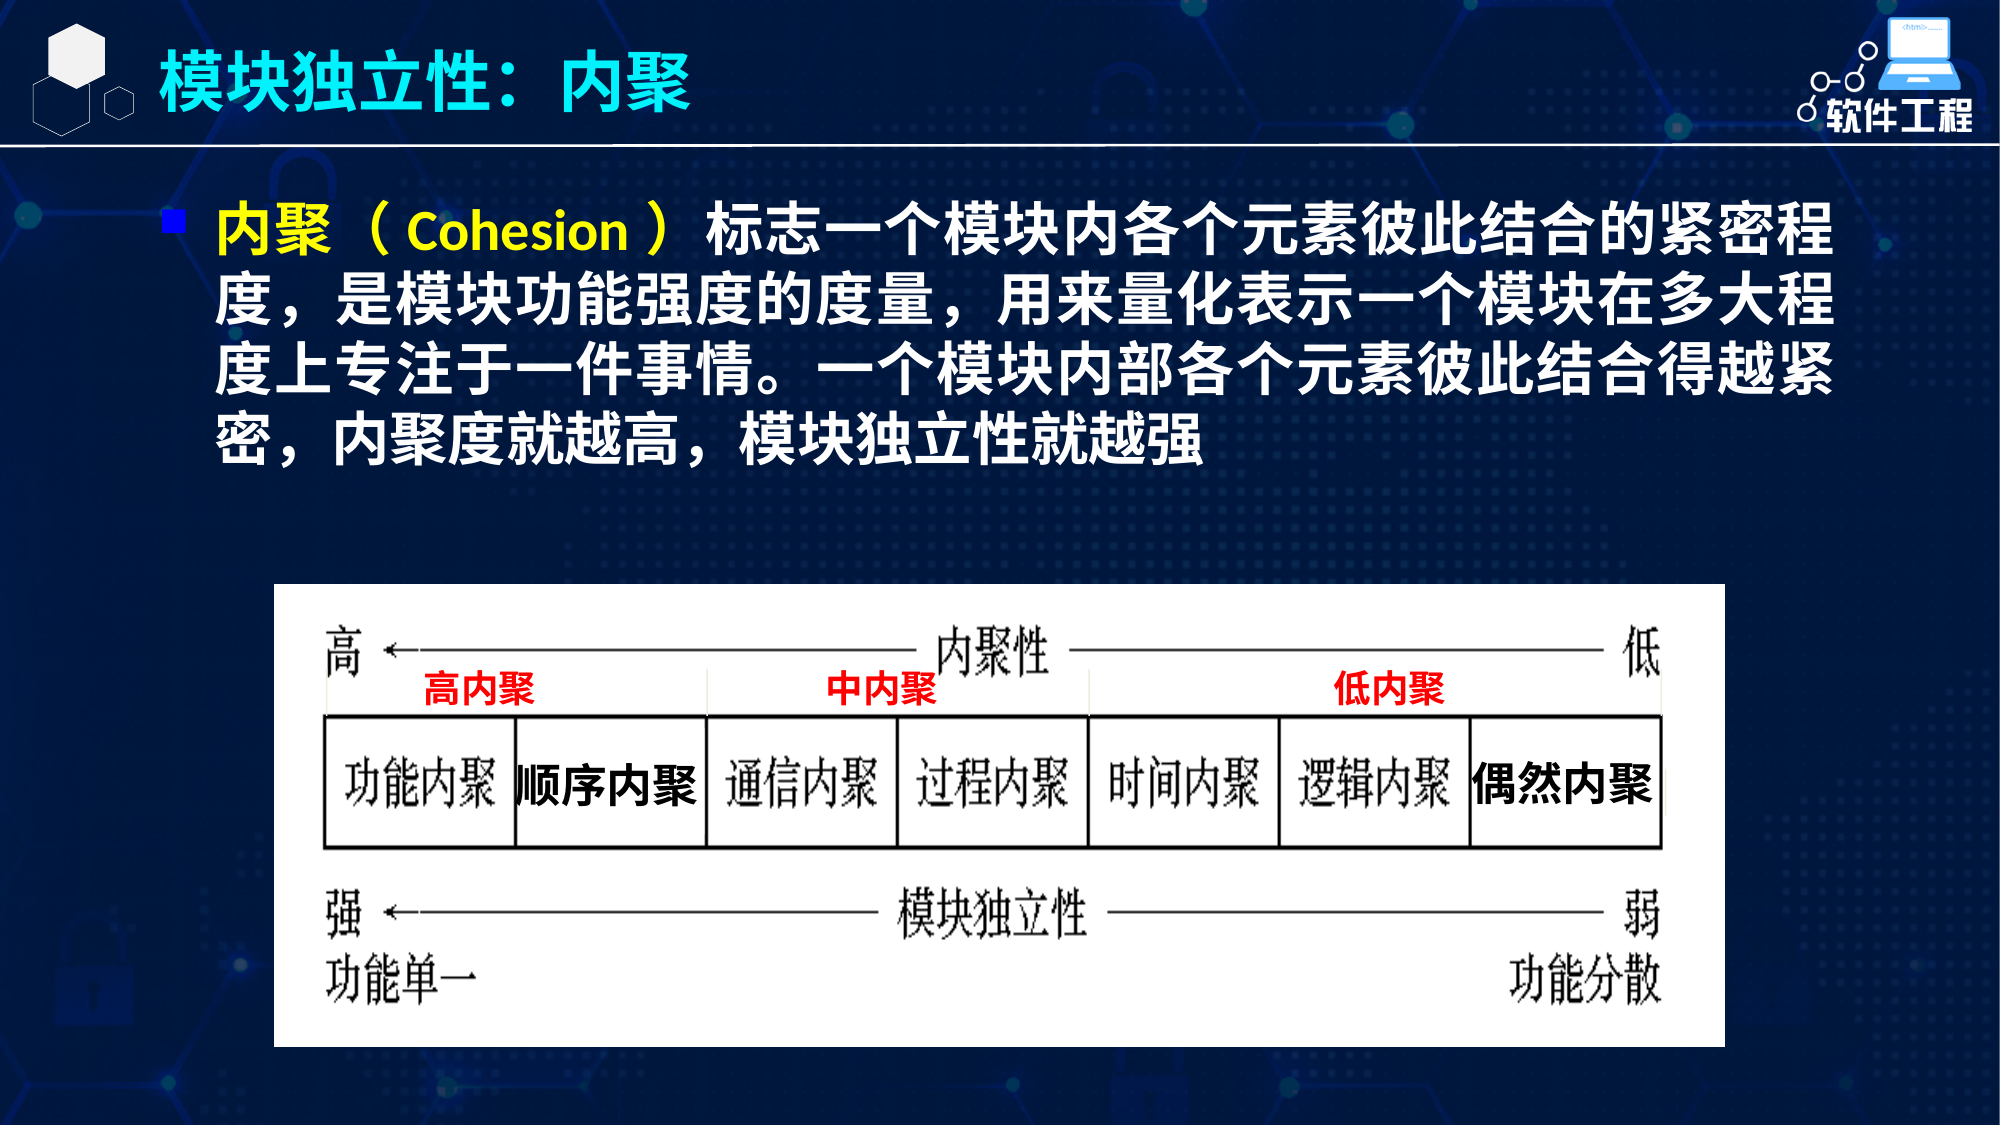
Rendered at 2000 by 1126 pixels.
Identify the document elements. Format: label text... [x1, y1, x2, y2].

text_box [274, 584, 1726, 1048]
picture [0, 146, 2000, 1125]
list 内聚（Cohesion）标志一个模块内各个元素彼此结合的紧密程度，是模块功能强度的度量，用来量化表示一个模块在多大程度上专注于一件事情。一个模块内部各个元素彼此结合得越紧密，内聚度就越高，模块独立性就越强 [143, 184, 1852, 563]
picture [0, 0, 2000, 145]
text_box 模块独立性：内聚 [143, 21, 1697, 138]
